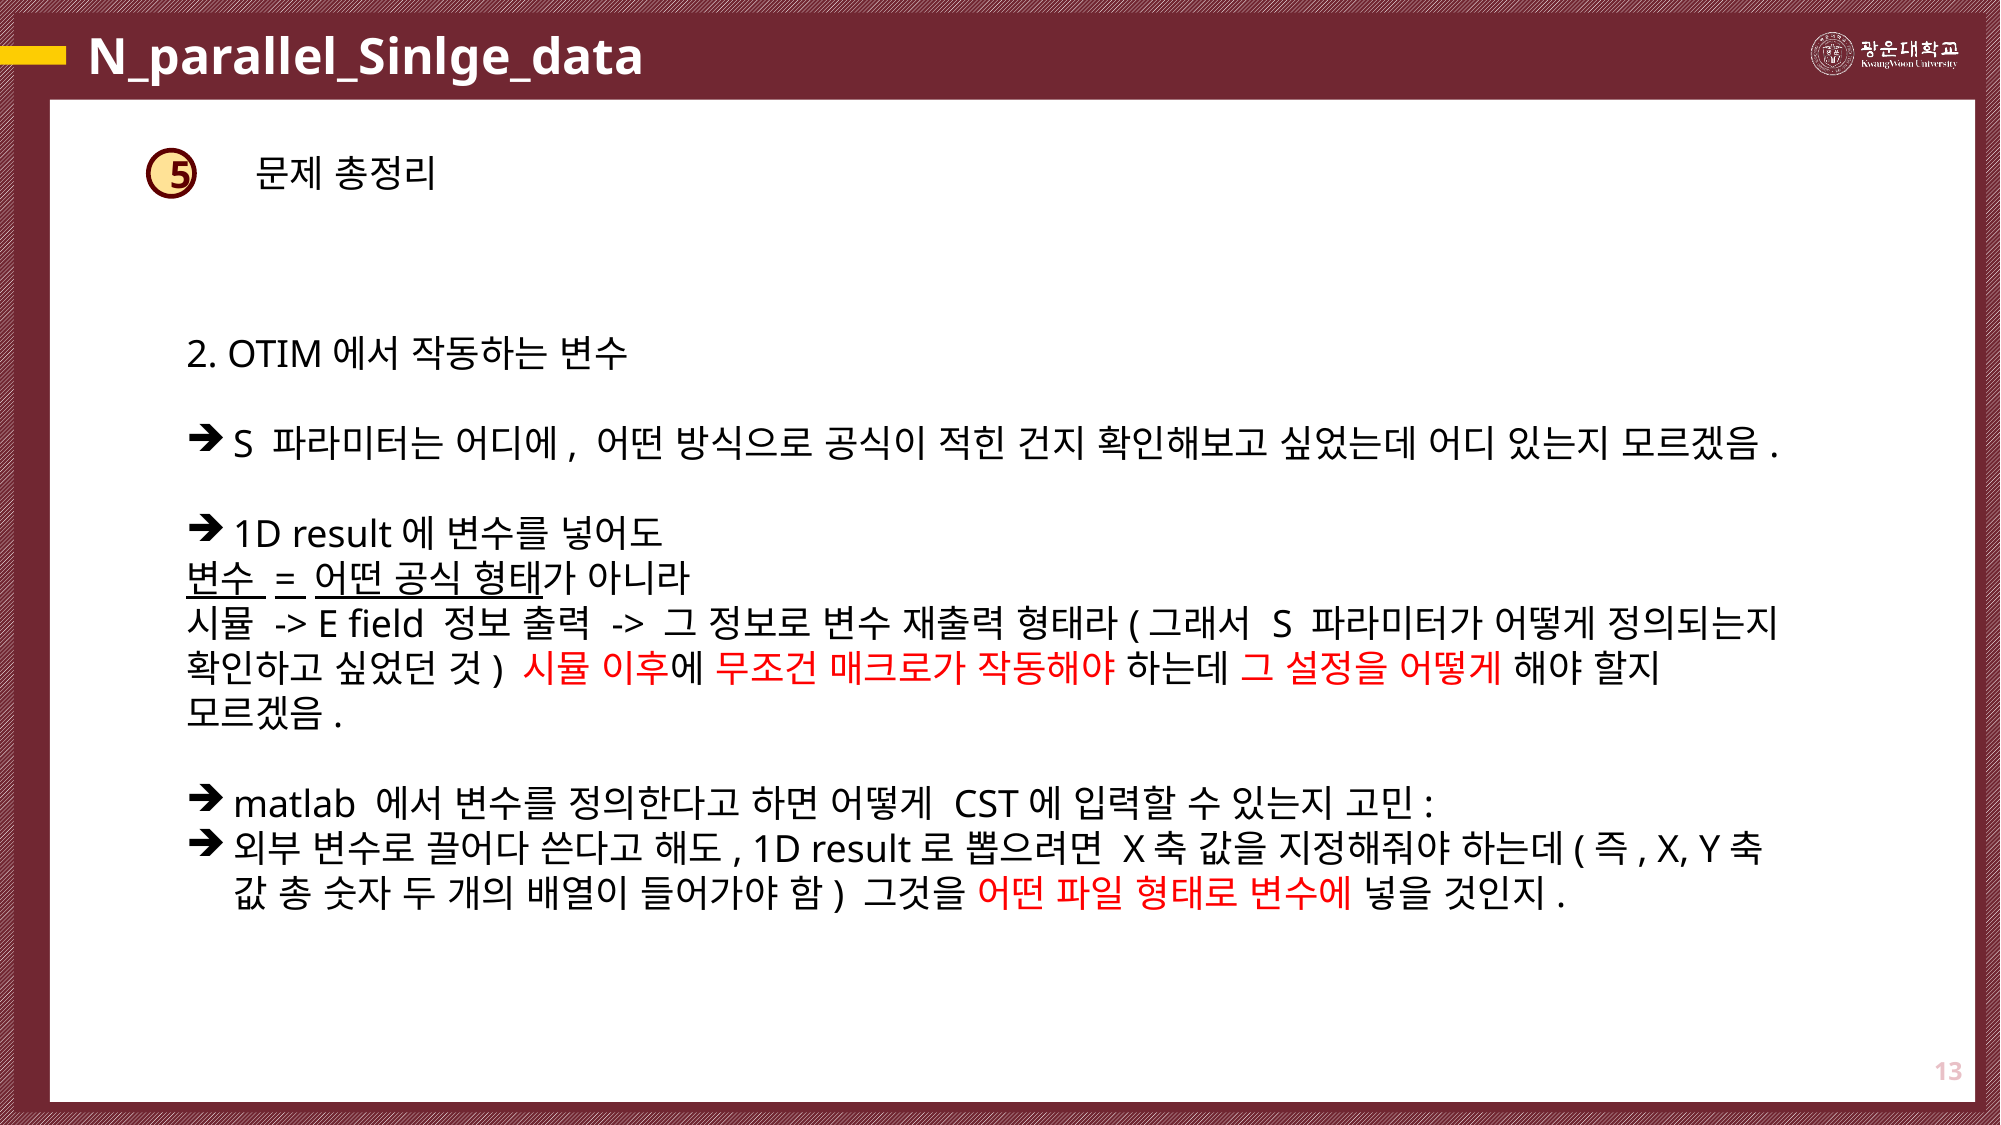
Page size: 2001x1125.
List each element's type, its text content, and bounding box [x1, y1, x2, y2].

title N_parallel_Sinlge_data [72, 23, 1780, 93]
slide_number 13 [1412, 1042, 1978, 1103]
text_box 2. OTIM에서 작동하는 변수 S 파라미터는 어디에, 어떤 방식으로 공식이 적힌 건지 확인해보고 싶었는데 어디 있는지 모르겠음. 1D result에 변수를 넣어도 변수 = 어떤 공식 형태가 아니라 시뮬 -> E field 정보 출력 -> 그 정보로 변수 재출력 형태라(그래서 S 파라미터가 어떻게 정의되는지 확인하고 싶었던 것) 시뮬 이후에 무조건 매크로가 작동해야 하는데 그 설정을 어떻게 해야 할지 모르겠음. matlab 에서 변수를 정의한다고 하면 어떻게 CST에 입력할 수 있는지 고민: 외부 변수로 끌어다 쓴다고 해도, 1D result로 뽑으려면 X축 값을 지정해줘야 하는데(즉, X, Y축 값 총 숫자 두 개의 배열이 들어가야 함) 그것을 어떤 파일 형태로 변수에 넣을 것인지. [171, 277, 1813, 923]
text_box 5 [147, 149, 196, 198]
text_box 문제 총정리 [240, 142, 454, 203]
picture [1793, 23, 1976, 84]
